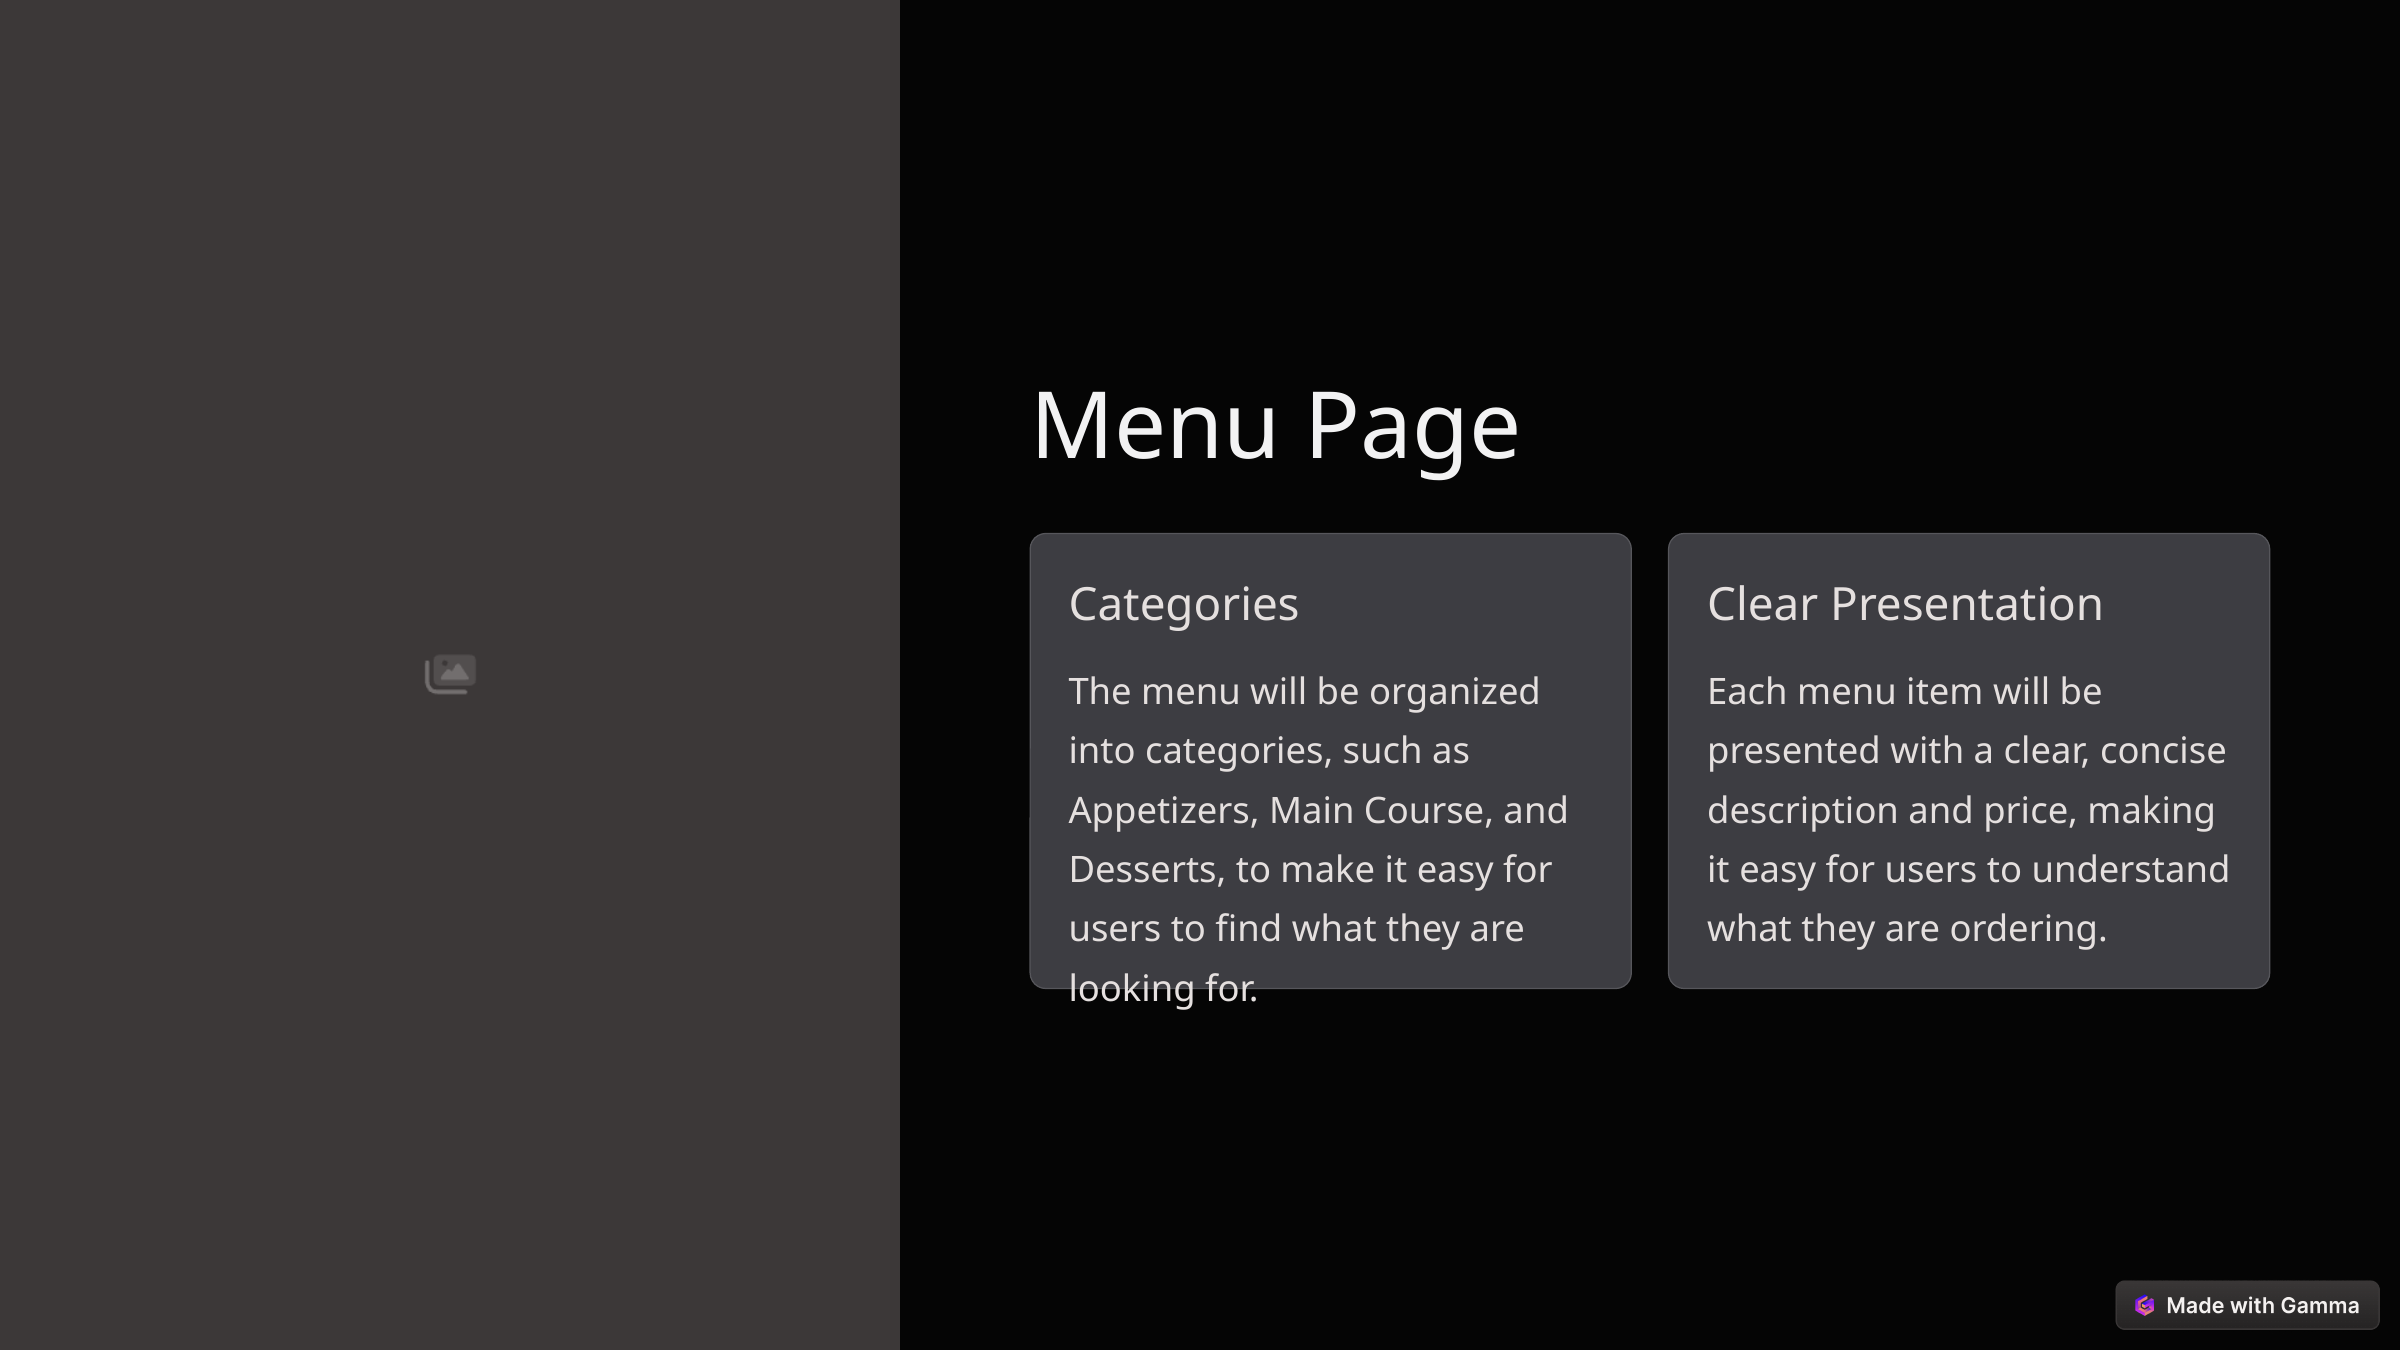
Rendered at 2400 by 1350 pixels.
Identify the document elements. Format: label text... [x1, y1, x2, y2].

text_box Categories [1068, 571, 1534, 630]
text_box Menu Page [1030, 361, 1961, 478]
text_box [1030, 533, 1632, 989]
text_box Each menu item will be presented with a clear, concise description and price, making it easy for users to understand what they are ordering. [1706, 652, 2232, 950]
picture [0, 0, 900, 1350]
text_box The menu will be organized into categories, such as Appetizers, Main Course, and Desserts, to make it easy for users to find what they are looking for. [1068, 652, 1593, 950]
picture [2106, 1271, 2389, 1339]
text_box Clear Presentation [1706, 571, 2173, 630]
text_box [1668, 533, 2270, 989]
